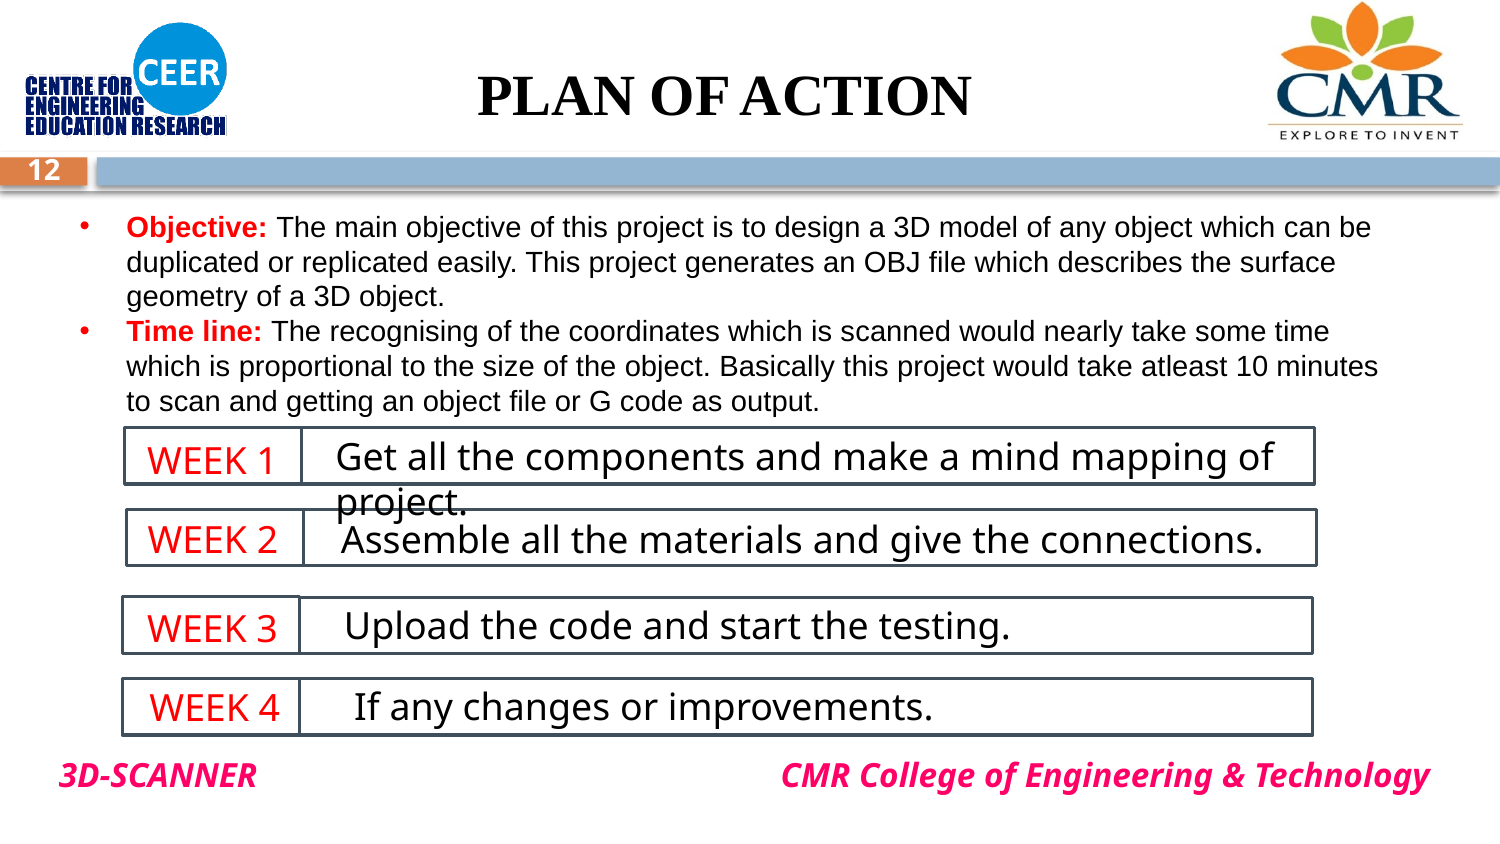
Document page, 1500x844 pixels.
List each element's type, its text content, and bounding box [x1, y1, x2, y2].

text_box PLAN OF ACTION [255, 45, 1256, 135]
text_box [294, 508, 302, 567]
text_box [123, 426, 300, 486]
text_box [302, 508, 326, 567]
slide_number 12 [0, 165, 88, 187]
text_box [298, 677, 1314, 737]
text_box [1288, 508, 1318, 567]
text_box Upload the code and start the testing. [329, 594, 1292, 655]
text_box [121, 595, 301, 655]
text_box WEEK 2 [132, 508, 294, 569]
text_box [300, 426, 320, 486]
text_box [1292, 596, 1314, 655]
text_box WEEK 1 [132, 486, 293, 490]
text_box Objective: The main objective of this project is to design a 3D model of any object which can be duplicated or replicated easily. This project generates an OBJ file which describes the surface geometry of a 3D object. Time line: The recognising of the coordinates which is scanned would nearly take some time which is proportional to the size of the object. Basically this project would take atleast 10 minutes to scan and getting an object file or G code as output. [64, 200, 1424, 425]
text_box [298, 596, 329, 655]
text_box WEEK 4 [134, 676, 296, 737]
text_box If any changes or improvements. [339, 675, 1302, 736]
text_box Assemble all the materials and give the connections. [326, 508, 1288, 569]
text_box 3D-SCANNER CMR College of Engineering & Technology [0, 746, 1500, 804]
text_box Get all the components and make a mind mapping of project. [320, 425, 1300, 531]
text_box [121, 677, 134, 737]
text_box [1300, 426, 1316, 486]
picture [0, 0, 251, 157]
text_box [125, 508, 132, 567]
picture [1262, 0, 1463, 151]
